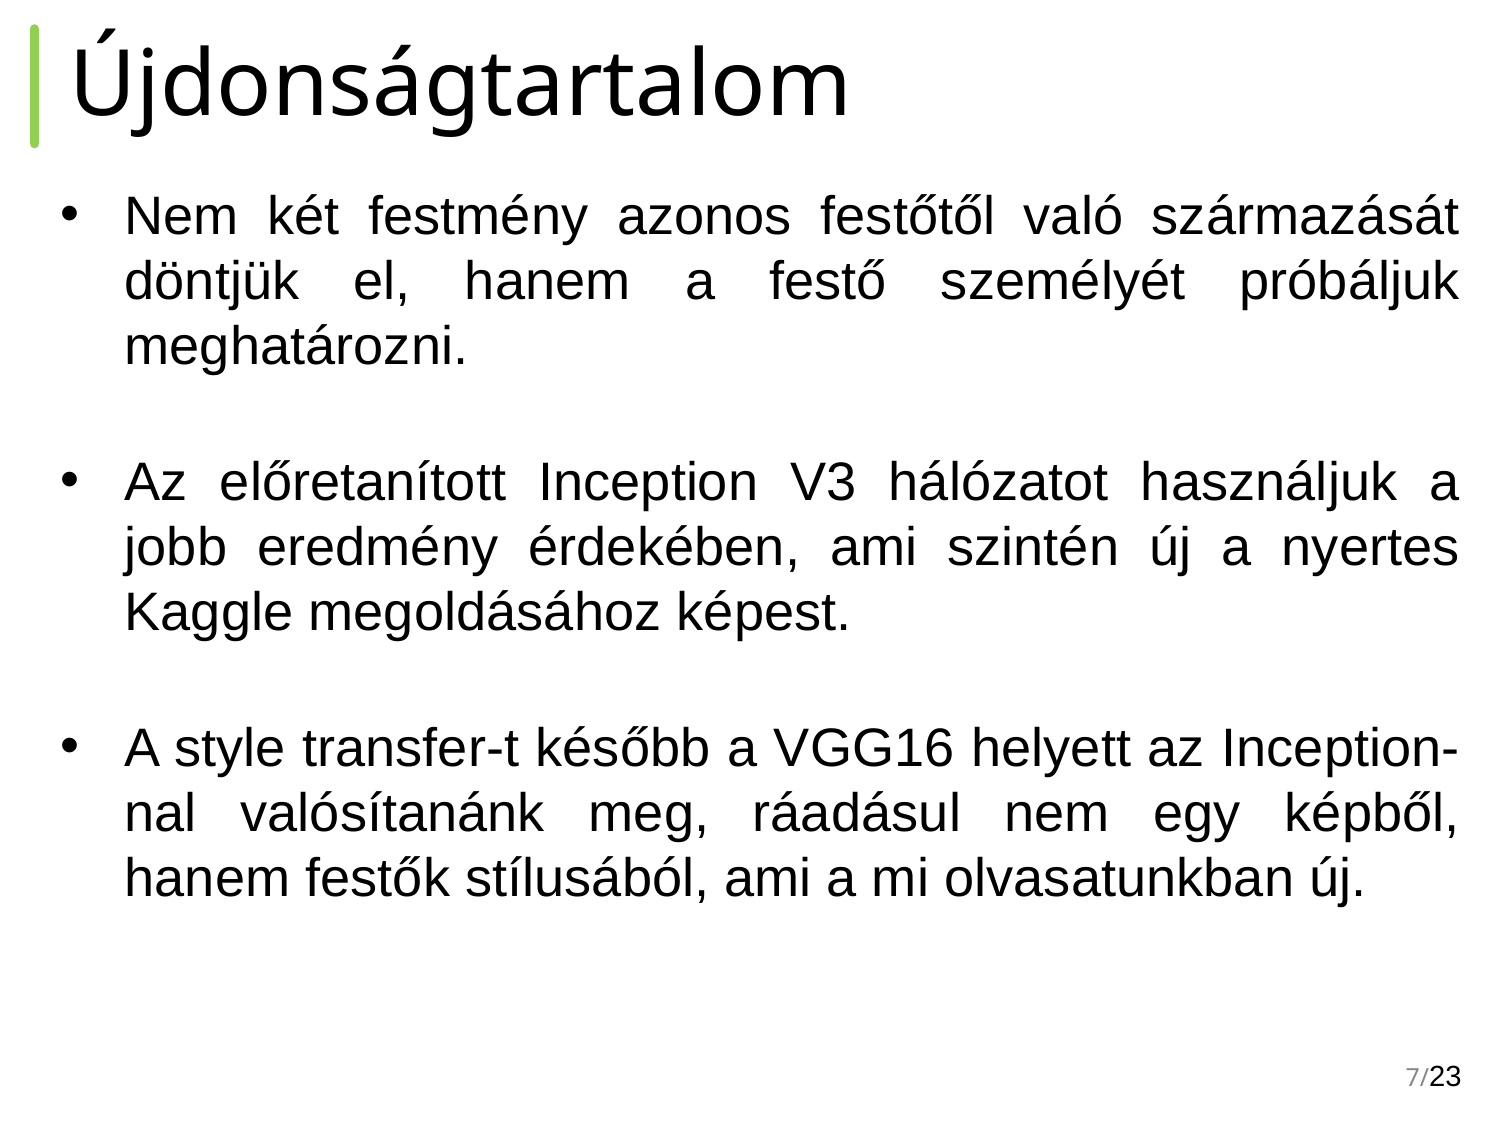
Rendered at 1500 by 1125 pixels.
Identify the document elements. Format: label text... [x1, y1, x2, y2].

slide_number ‹#›/23 [1362, 1044, 1477, 1105]
title Újdonságtartalom [54, 28, 1477, 144]
list Nem két festmény azonos festőtől való származását döntjük el, hanem a festő személyét próbáljuk meghatározni. Az előretanított Inception V3 hálózatot használjuk a jobb eredmény érdekében, ami szintén új a nyertes Kaggle megoldásához képest. A style transfer-t később a VGG16 helyett az Inception-nal valósítanánk meg, ráadásul nem egy képből, hanem festők stílusából, ami a mi olvasatunkban új. [34, 172, 1477, 1022]
